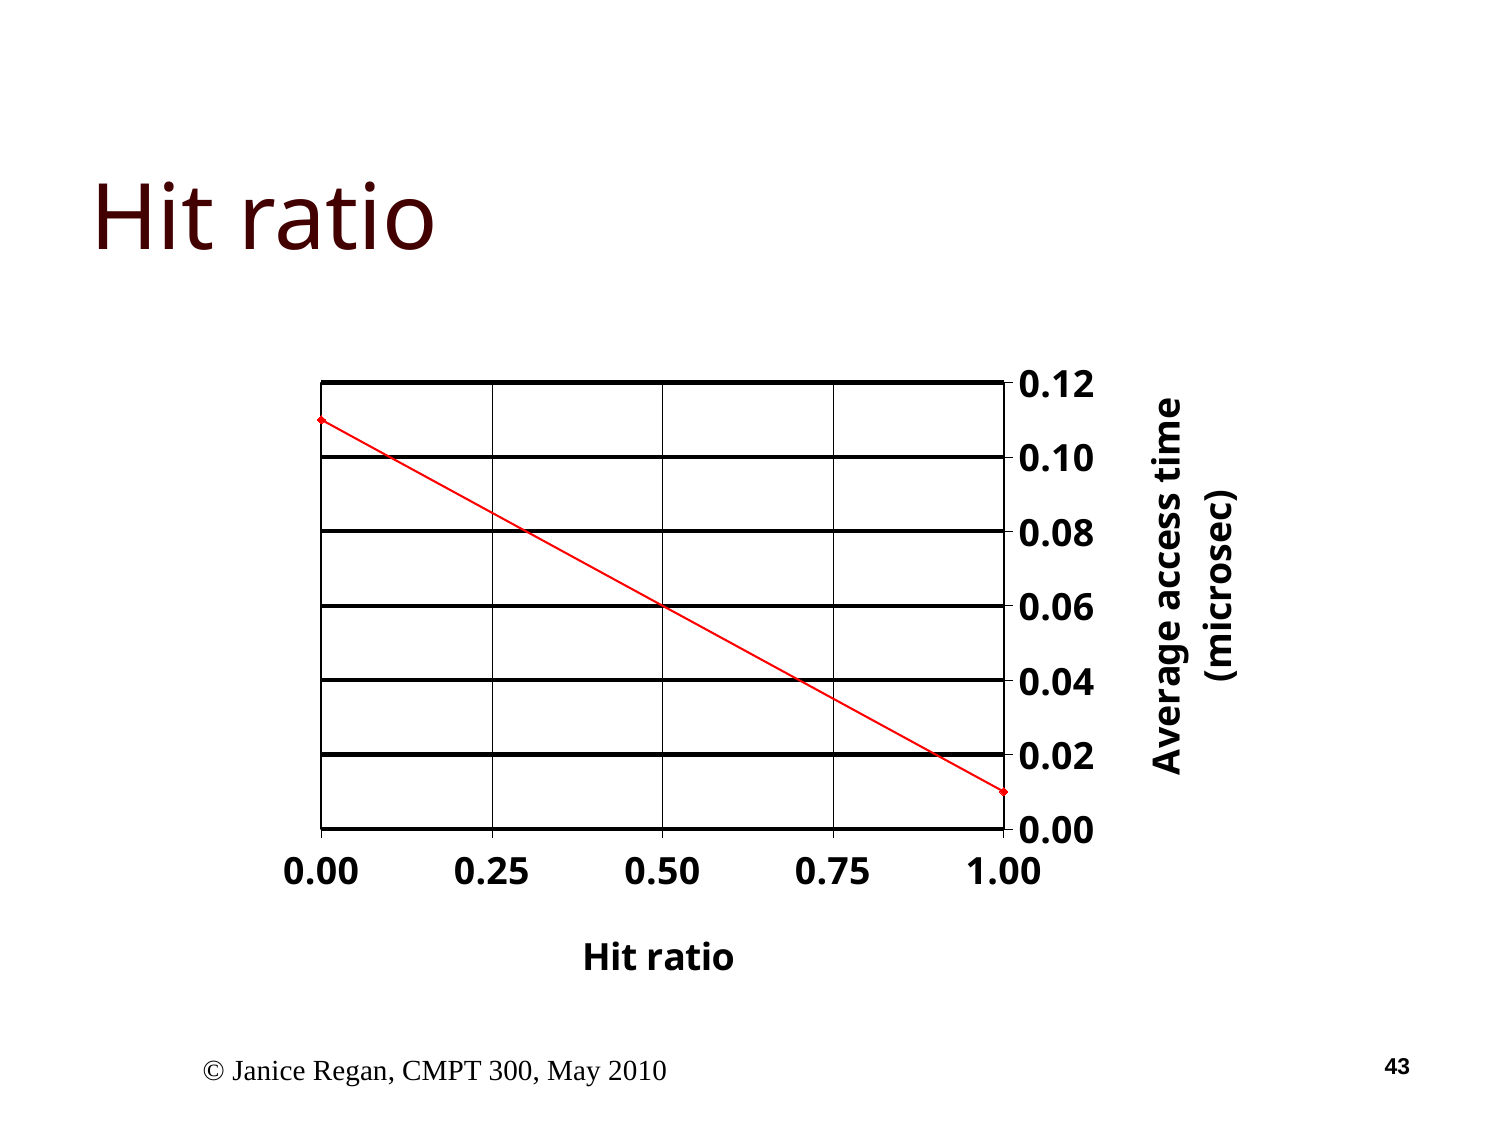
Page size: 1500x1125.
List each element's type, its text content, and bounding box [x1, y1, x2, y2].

title Hit ratio [74, 87, 1426, 276]
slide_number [75, 1044, 796, 1119]
chart [255, 334, 1257, 1001]
slide_number 42 [1112, 1043, 1426, 1120]
